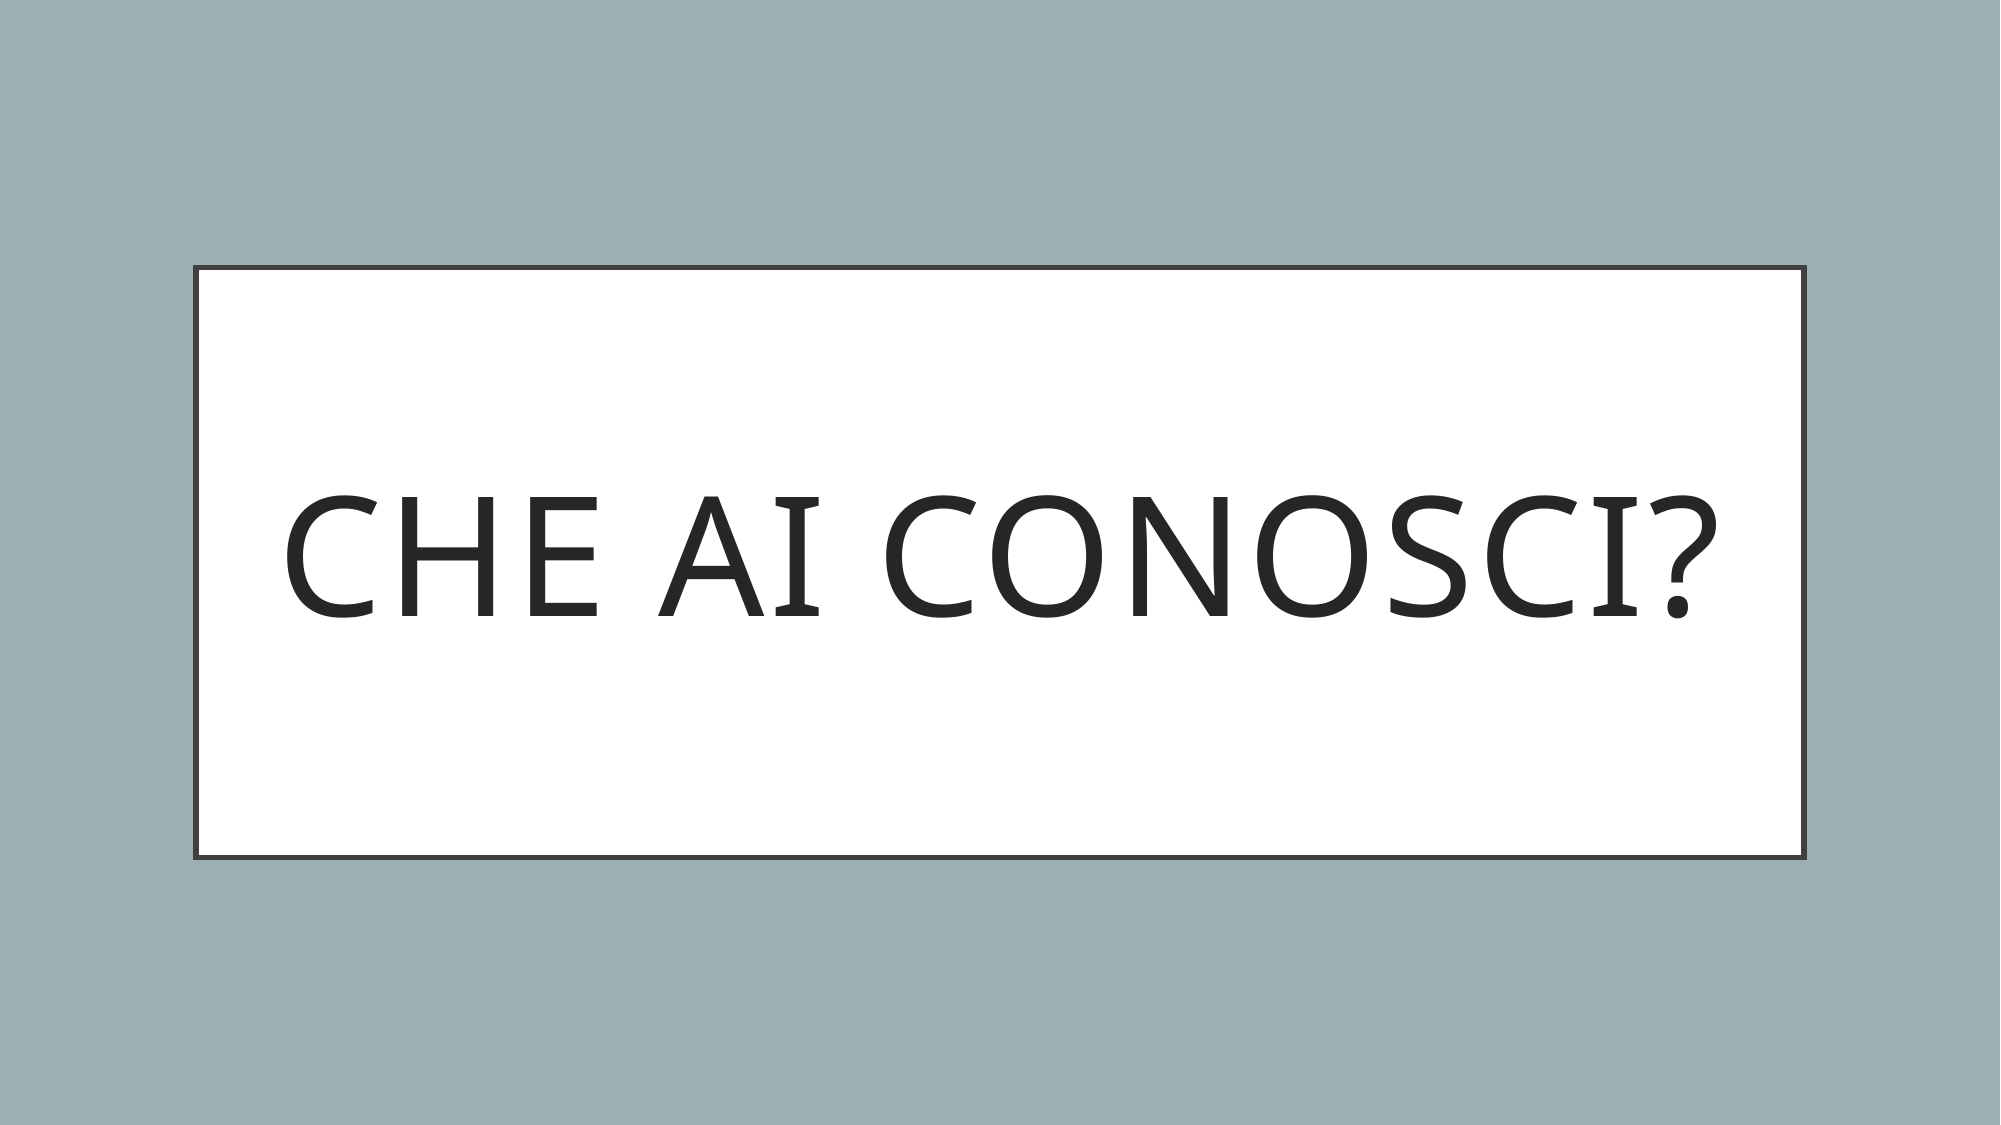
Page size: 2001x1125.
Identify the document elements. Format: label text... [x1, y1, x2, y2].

title Che ai conosci? [193, 265, 1807, 860]
